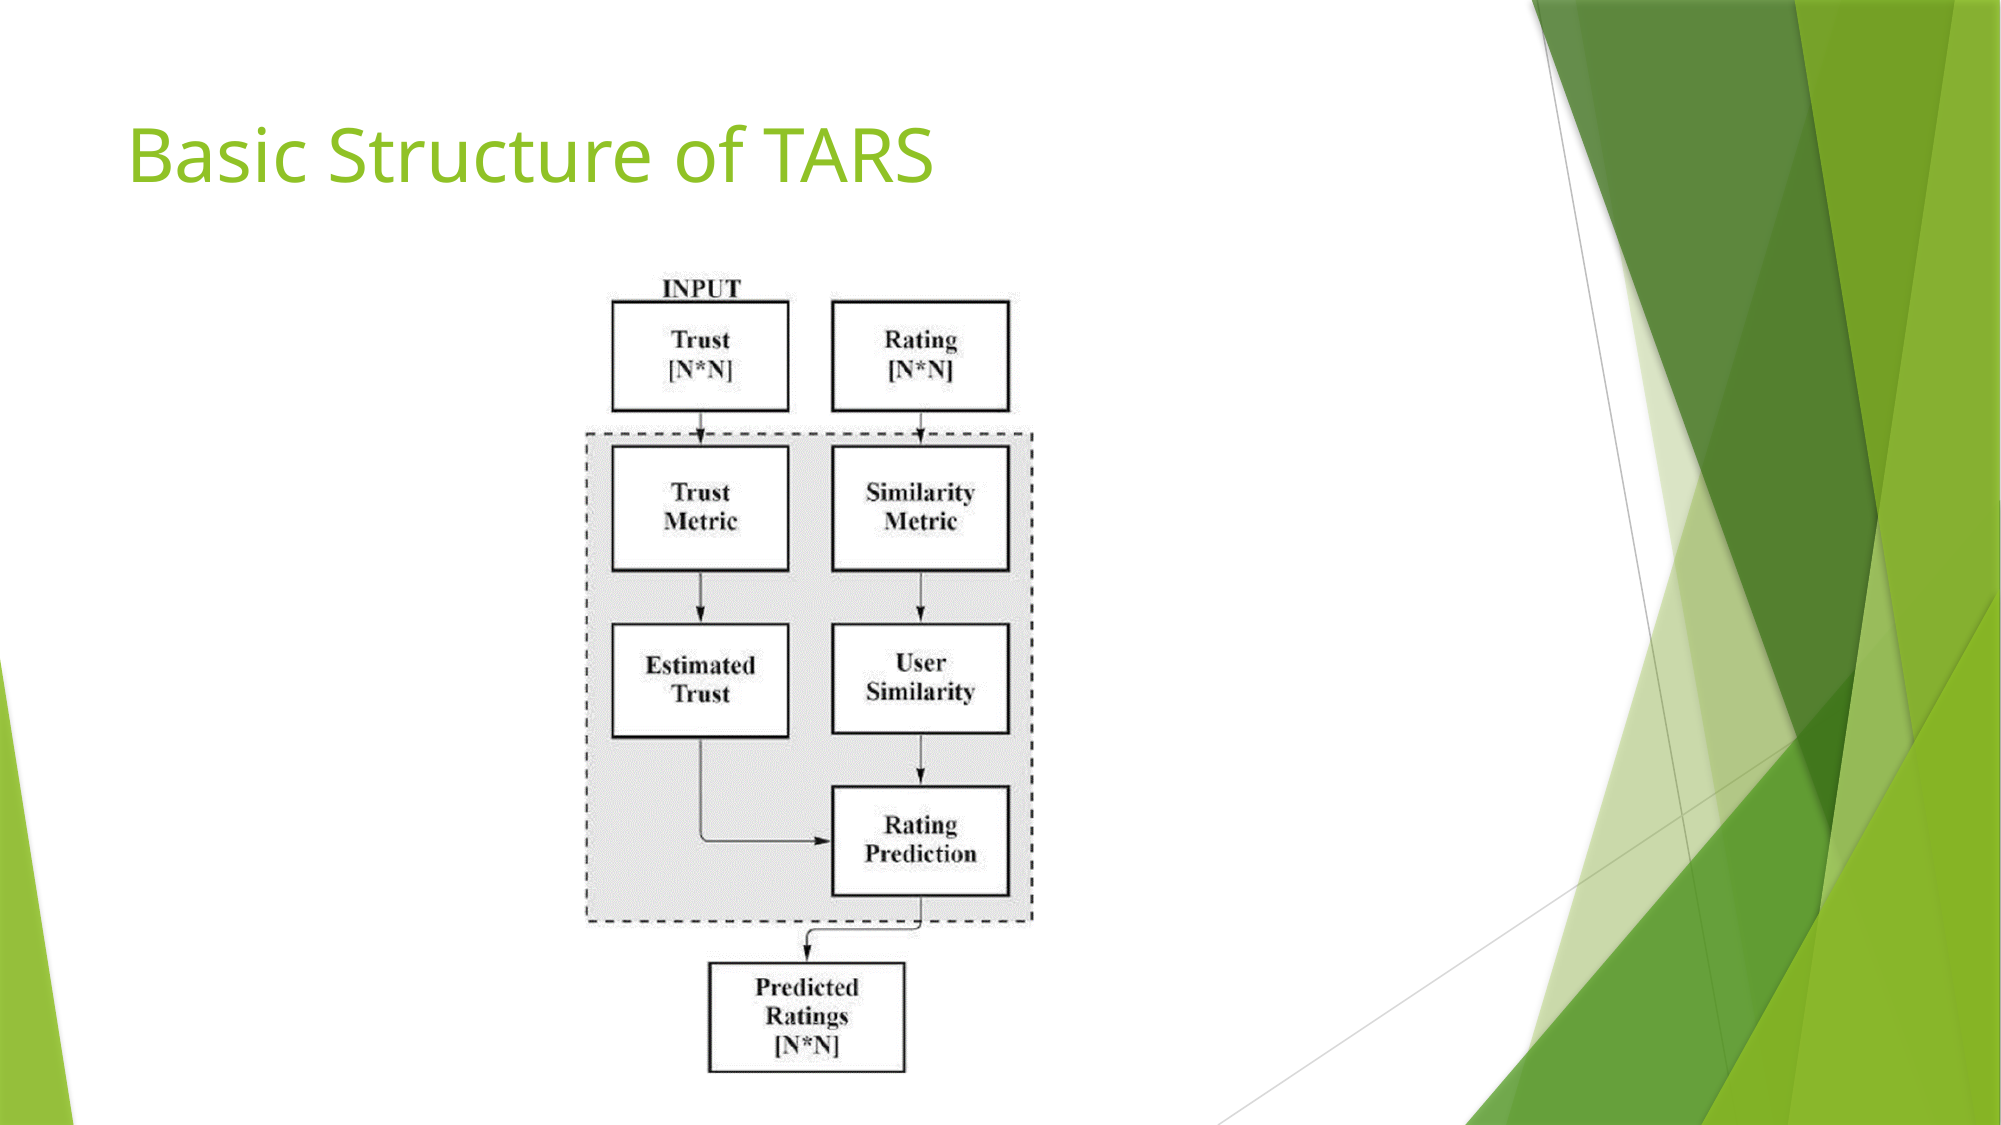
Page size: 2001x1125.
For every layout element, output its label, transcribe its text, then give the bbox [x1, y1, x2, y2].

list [578, 271, 1056, 1080]
title Basic Structure of TARS [111, 99, 1522, 317]
